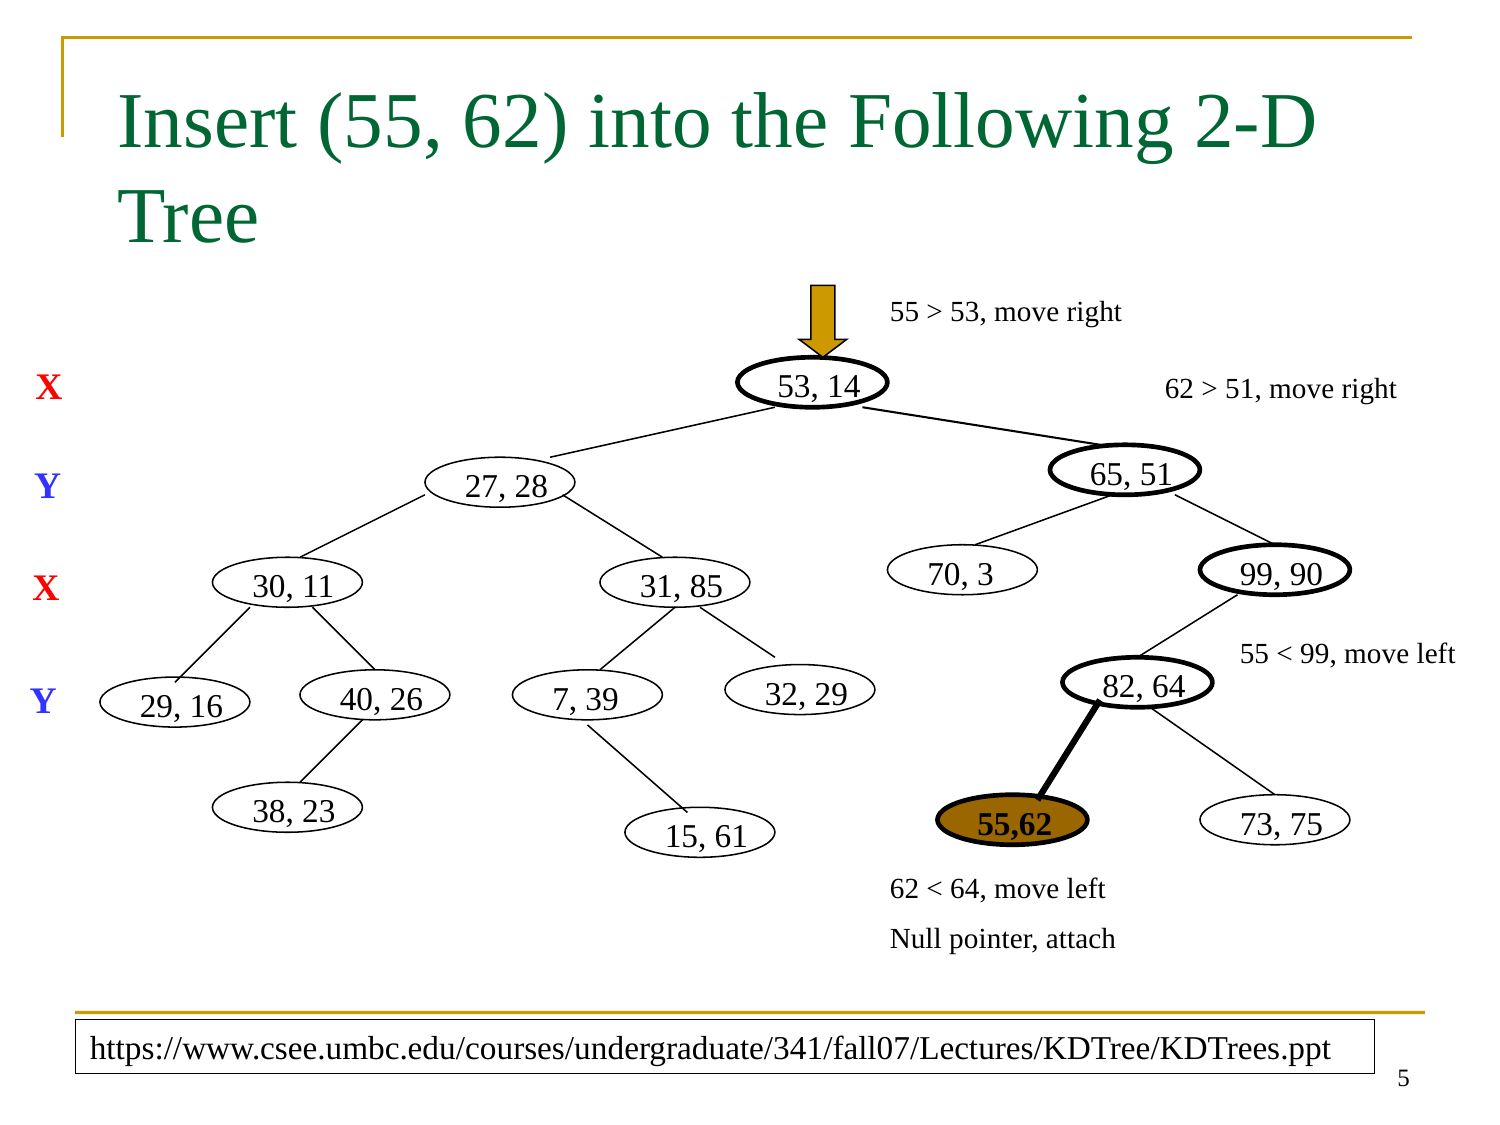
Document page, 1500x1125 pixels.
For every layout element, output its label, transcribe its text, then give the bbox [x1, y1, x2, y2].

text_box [424, 456, 576, 513]
text_box [1199, 551, 1224, 589]
text_box [937, 801, 962, 839]
text_box [798, 285, 847, 358]
text_box [737, 363, 762, 401]
text_box 65, 51 [1074, 444, 1200, 500]
text_box [1049, 451, 1074, 489]
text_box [212, 782, 363, 838]
text_box 53, 14 [762, 357, 888, 412]
slide_number 5 [1074, 1024, 1425, 1100]
text_box 99, 90 [1224, 544, 1350, 600]
text_box 55,62 [962, 794, 1088, 850]
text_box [724, 664, 876, 721]
text_box 62 < 64, move left Null pointer, attach [875, 862, 1138, 962]
text_box Y [19, 453, 77, 514]
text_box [299, 669, 451, 726]
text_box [599, 557, 751, 613]
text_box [512, 669, 663, 726]
text_box 82, 64 [1087, 657, 1213, 712]
text_box [1062, 663, 1087, 701]
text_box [624, 807, 776, 863]
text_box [99, 676, 251, 733]
text_box X [17, 555, 75, 616]
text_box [212, 557, 363, 613]
text_box X [20, 354, 78, 415]
text_box 55 < 99, move left [1224, 627, 1488, 677]
text_box Y [14, 668, 72, 729]
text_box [1199, 794, 1351, 851]
title Insert (55, 62) into the Following 2-D Tree [102, 60, 1425, 149]
text_box https://www.csee.umbc.edu/courses/undergraduate/341/fall07/Lectures/KDTree/KDTrees.ppt [75, 1019, 1375, 1074]
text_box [887, 544, 1038, 601]
text_box 55 > 53, move right [875, 285, 1138, 336]
text_box 62 > 51, move right [1149, 362, 1413, 413]
